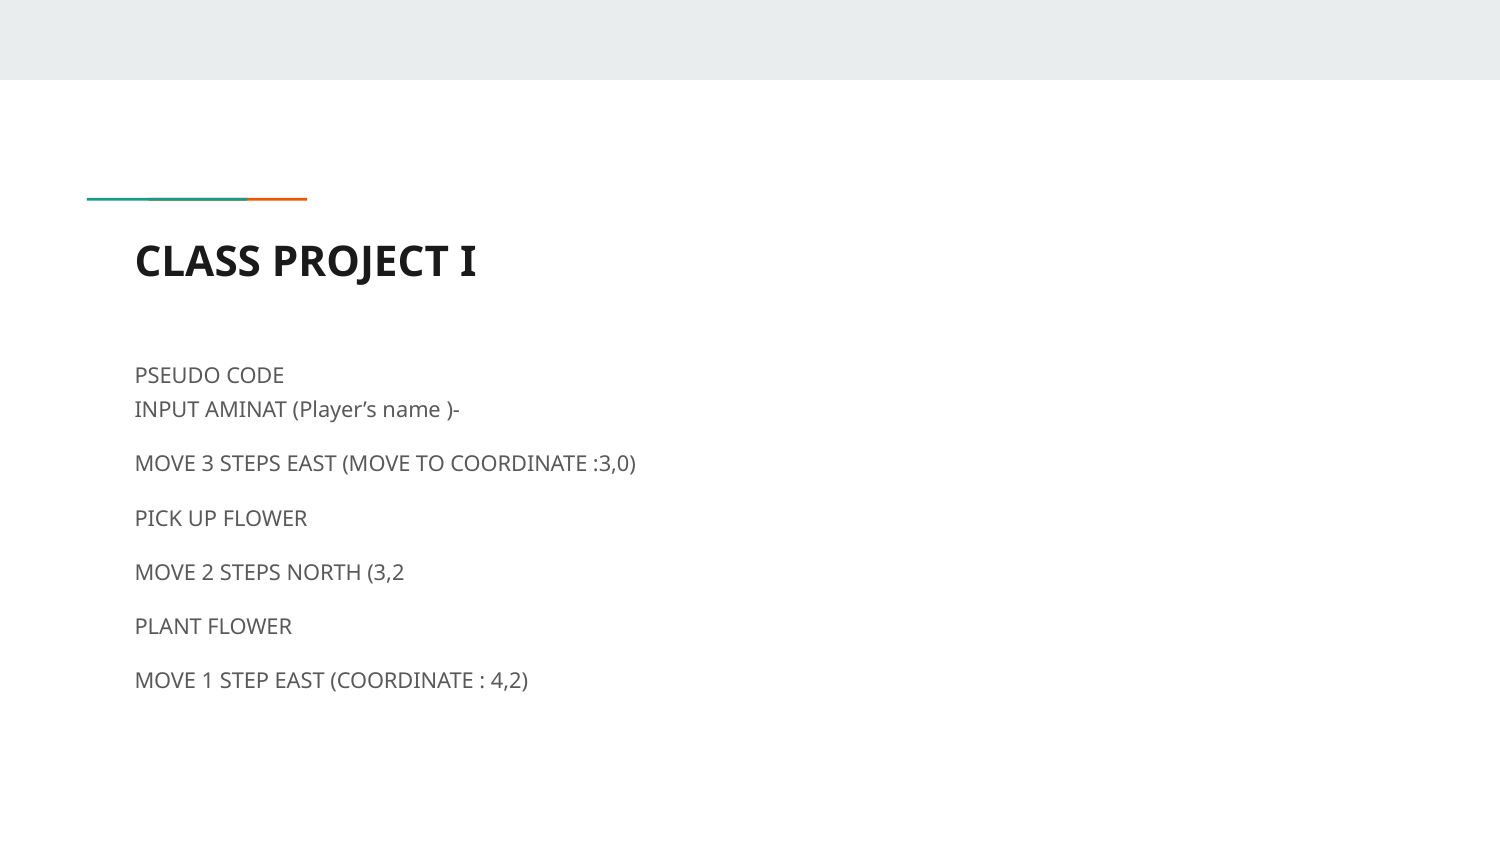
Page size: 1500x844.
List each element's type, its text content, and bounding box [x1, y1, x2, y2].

list PSEUDO CODE INPUT AMINAT (Player’s name )- MOVE 3 STEPS EAST (MOVE TO COORDINATE :3,0) PICK UP FLOWER MOVE 2 STEPS NORTH (3,2 PLANT FLOWER MOVE 1 STEP EAST (COORDINATE : 4,2) [119, 341, 1381, 712]
title CLASS PROJECT I [119, 216, 1381, 305]
